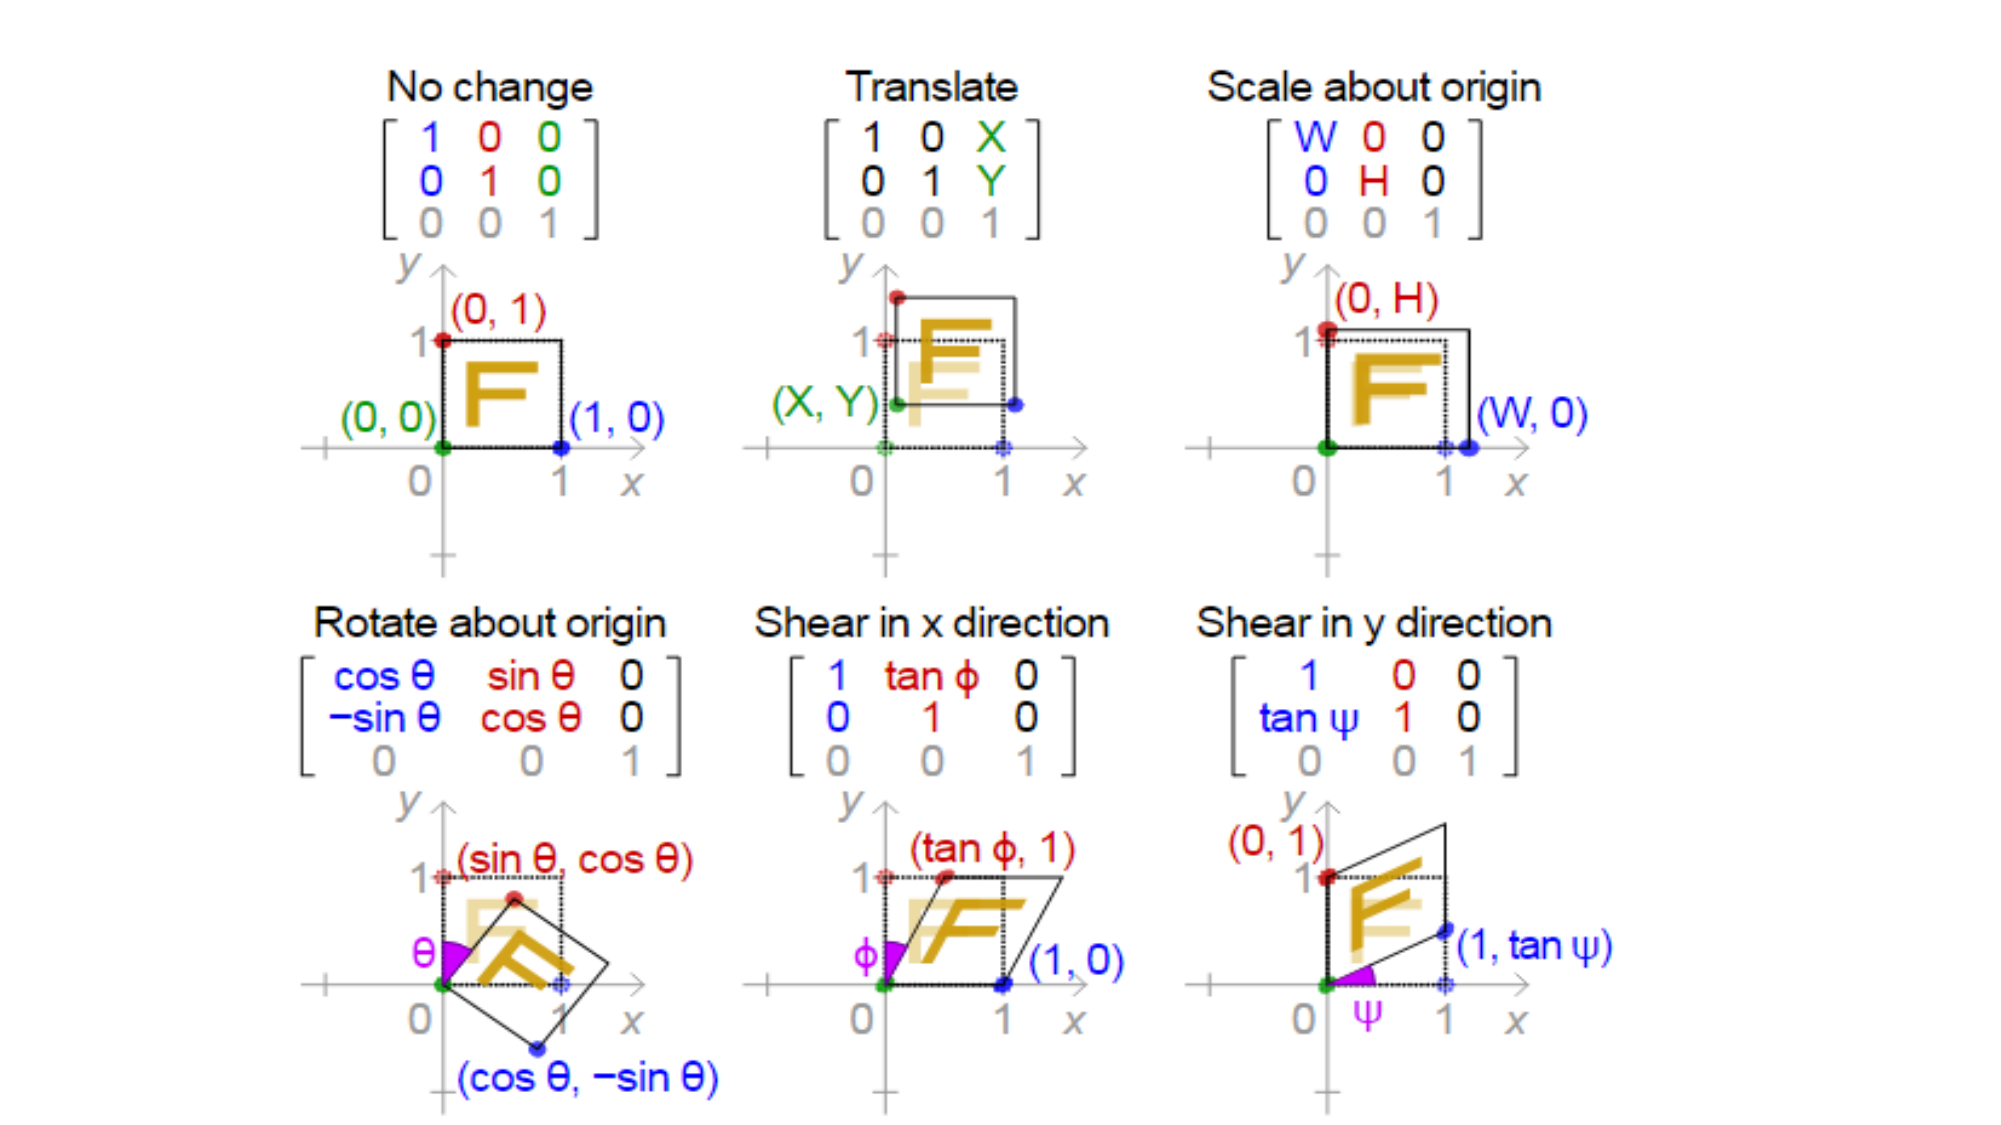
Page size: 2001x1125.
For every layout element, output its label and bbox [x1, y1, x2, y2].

picture [137, 62, 1946, 1125]
